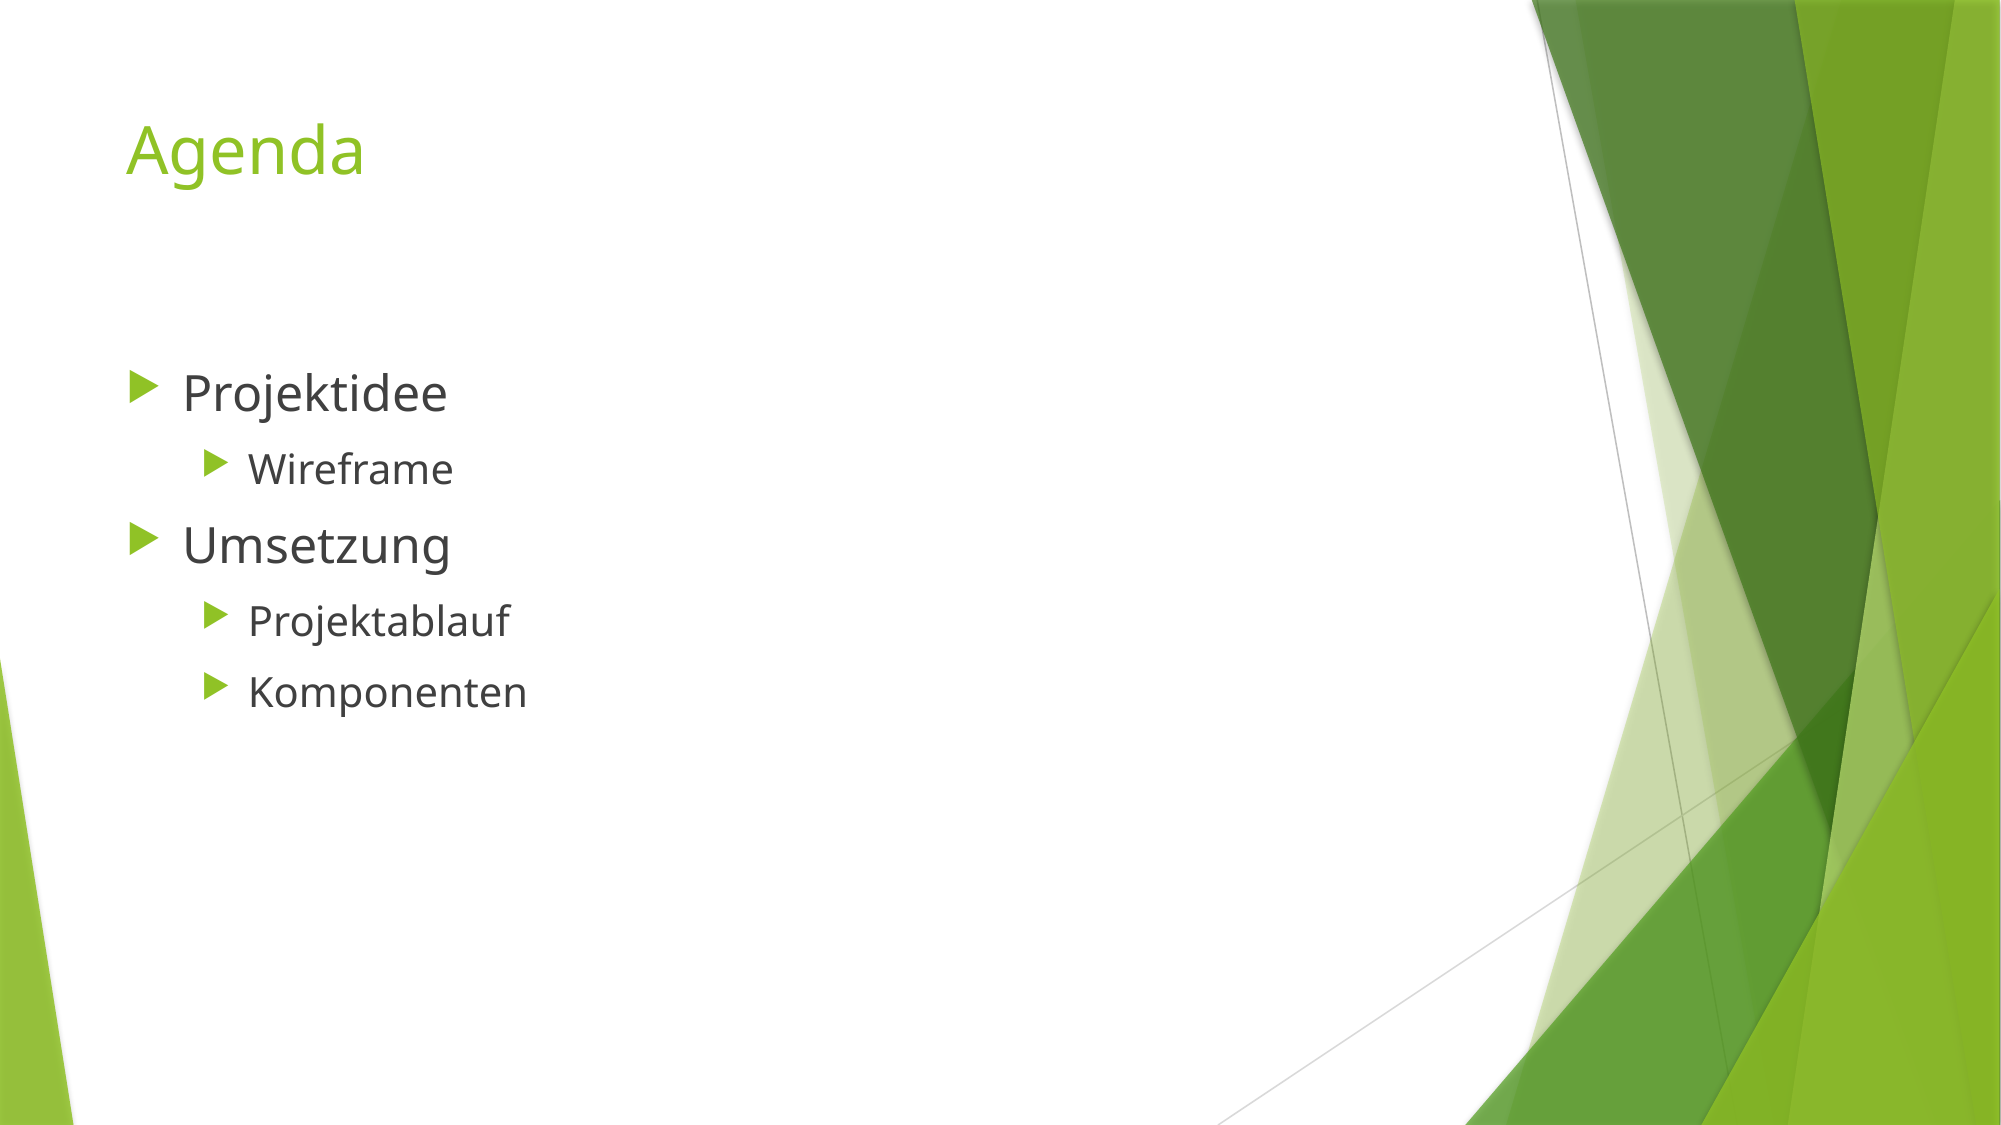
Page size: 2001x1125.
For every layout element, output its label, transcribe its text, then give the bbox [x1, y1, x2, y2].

list Projektidee Wireframe Umsetzung Projektablauf Komponenten [111, 354, 1522, 992]
title Agenda [111, 99, 1522, 317]
